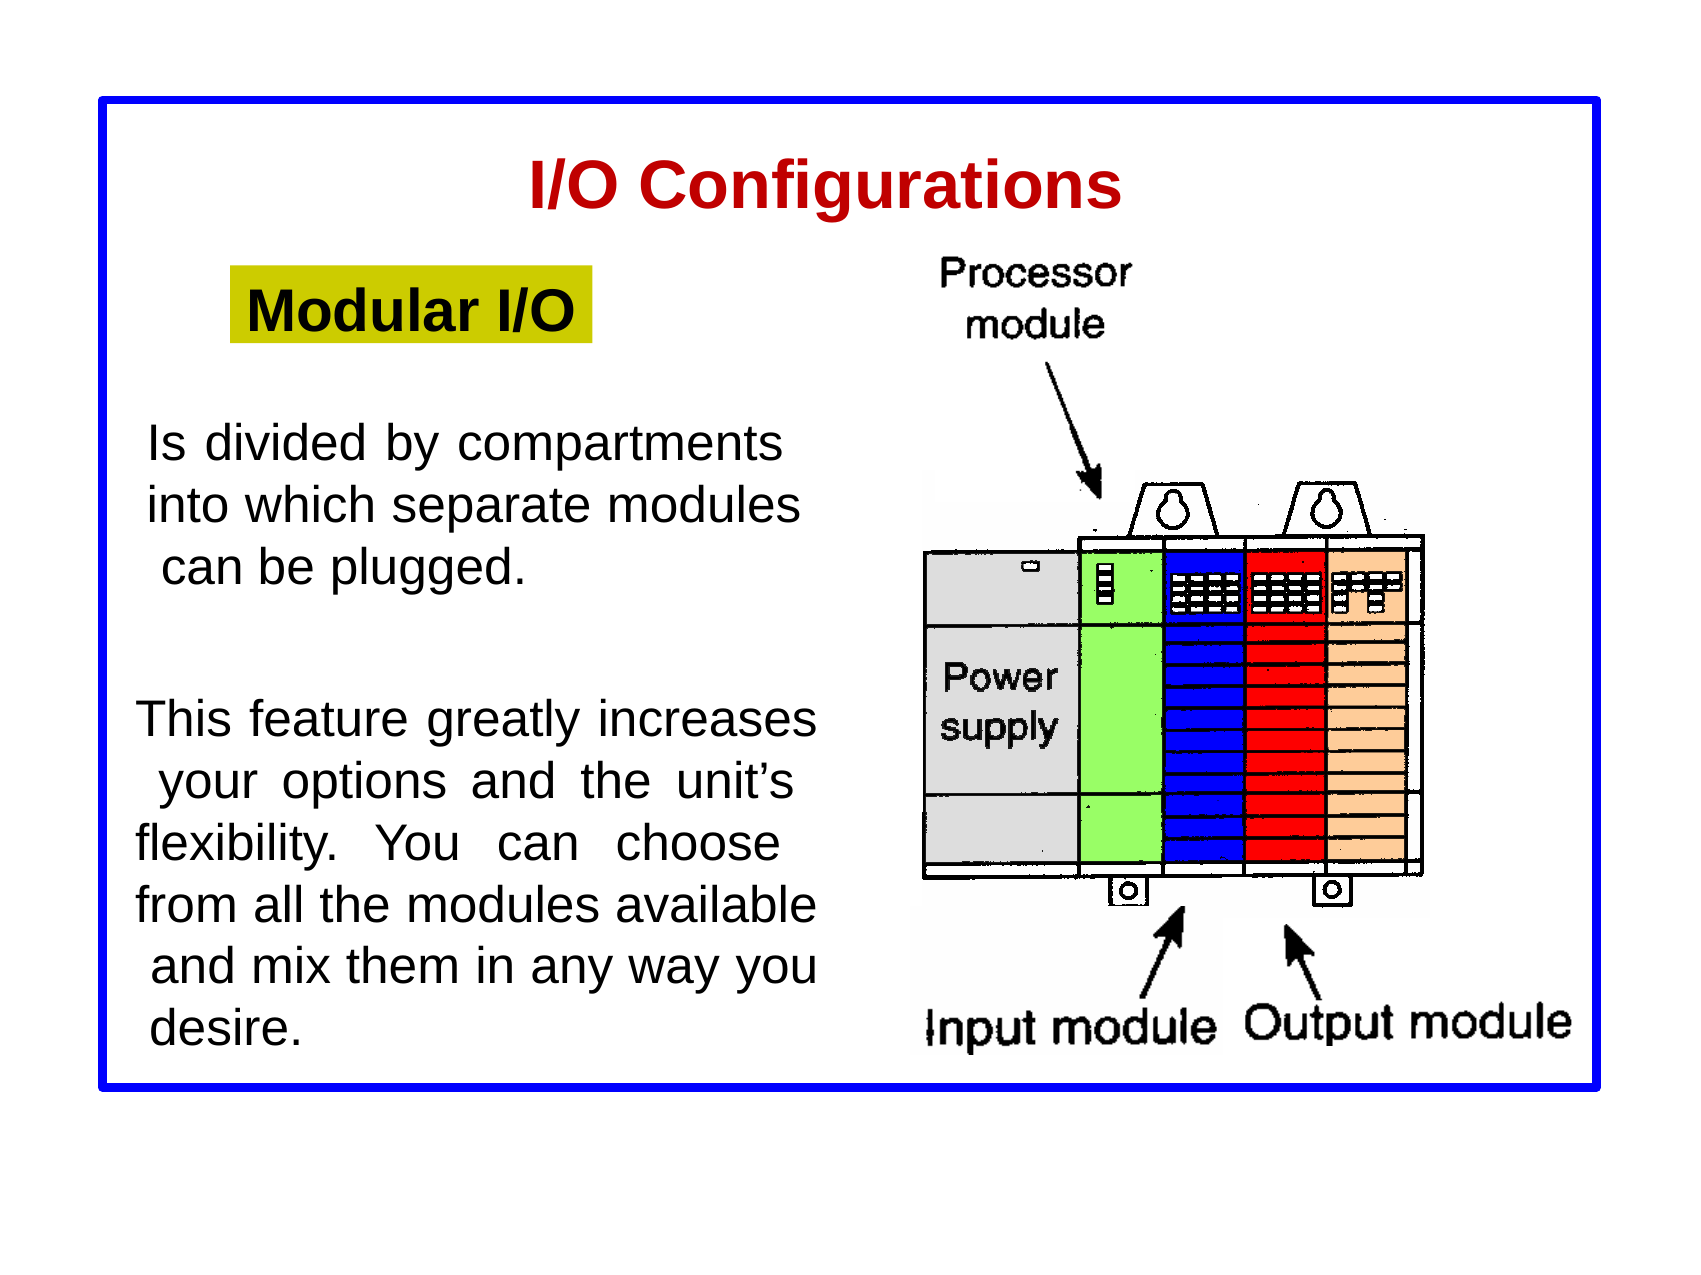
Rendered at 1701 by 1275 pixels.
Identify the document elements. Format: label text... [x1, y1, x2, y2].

text_box Is divided by compartments into which separate modules can be plugged. This feature greatly increases your options and the unit’s flexibility. You can choose from all the modules available and mix them in any way you desire. [132, 406, 819, 1056]
text_box Modular I/O [230, 265, 593, 344]
title I/O Configurations [526, 137, 1174, 353]
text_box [910, 248, 1572, 1055]
